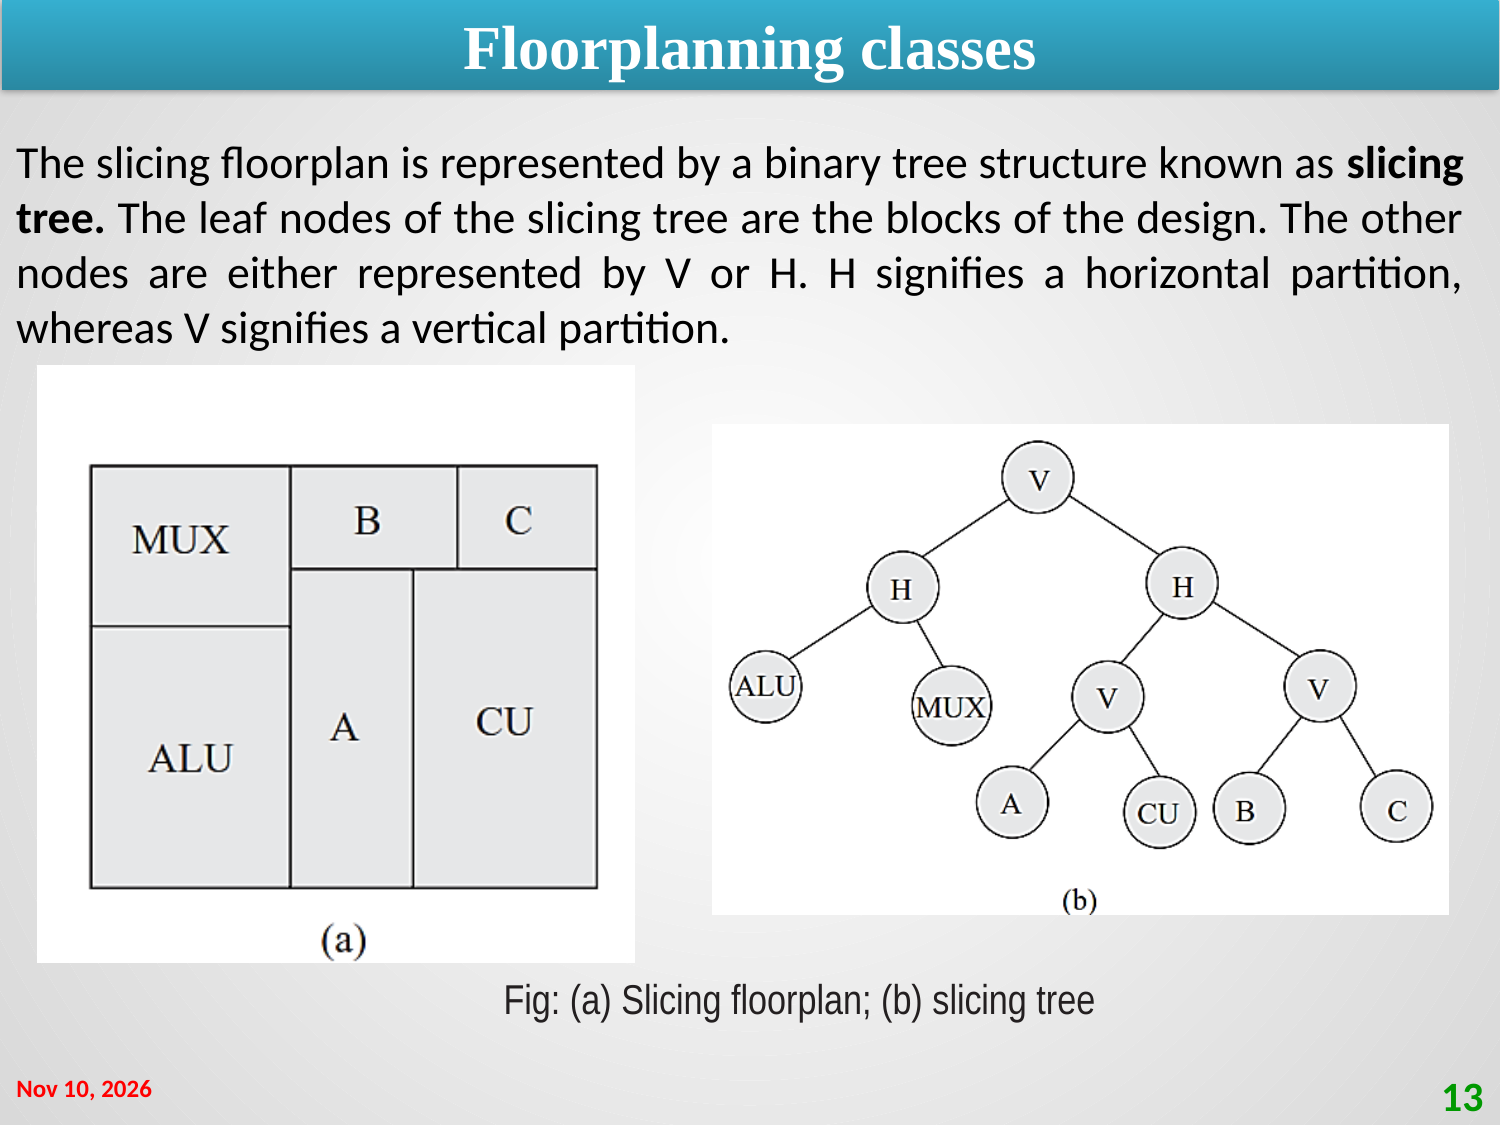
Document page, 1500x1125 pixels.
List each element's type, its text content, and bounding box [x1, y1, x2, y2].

text_box The slicing floorplan is represented by a binary tree structure known as slicing tree. The leaf nodes of the slicing tree are the blocks of the design. The other nodes are either represented by V or H. H signifies a horizontal partition, whereas V signifies a vertical partition. [1, 124, 1479, 360]
slide_number 13 [1148, 1065, 1499, 1125]
picture [712, 424, 1449, 915]
picture [37, 364, 636, 963]
text_box Fig: (a) Slicing floorplan; (b) slicing tree [488, 965, 1111, 1031]
slide_number 24-Oct-21 [1, 1057, 352, 1118]
text_box Floorplanning classes [2, 0, 1499, 90]
